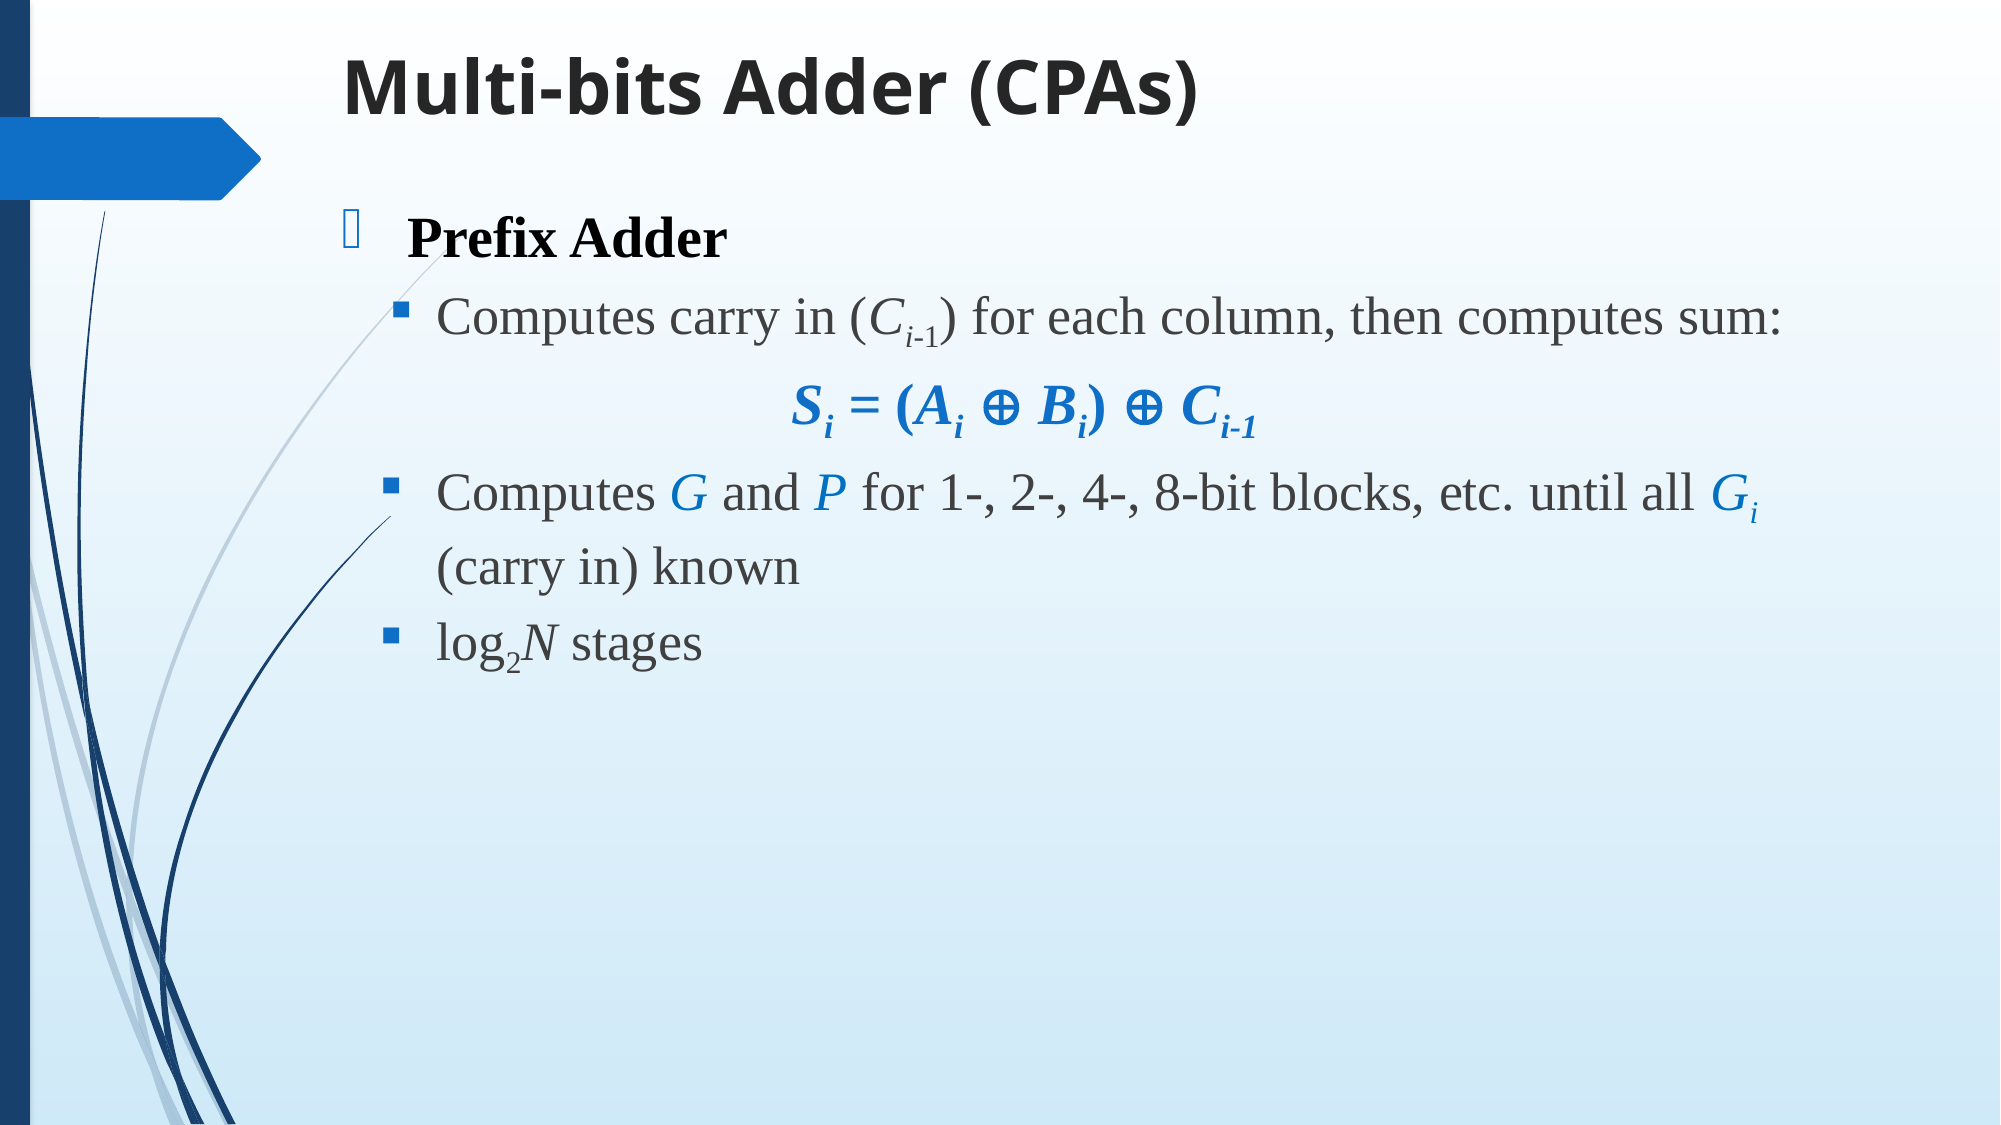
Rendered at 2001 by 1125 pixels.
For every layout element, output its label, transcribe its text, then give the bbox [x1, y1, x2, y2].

title Multi-bits Adder (CPAs) [326, 0, 1789, 169]
text_box Prefix Adder Computes carry in (Ci-1) for each column, then computes sum: Si = (Ai Å Bi) Å Ci-1 Computes G and P for 1-, 2-, 4-, 8-bit blocks, etc. until all Gi (carry in) known log2N stages [326, 192, 1893, 1125]
